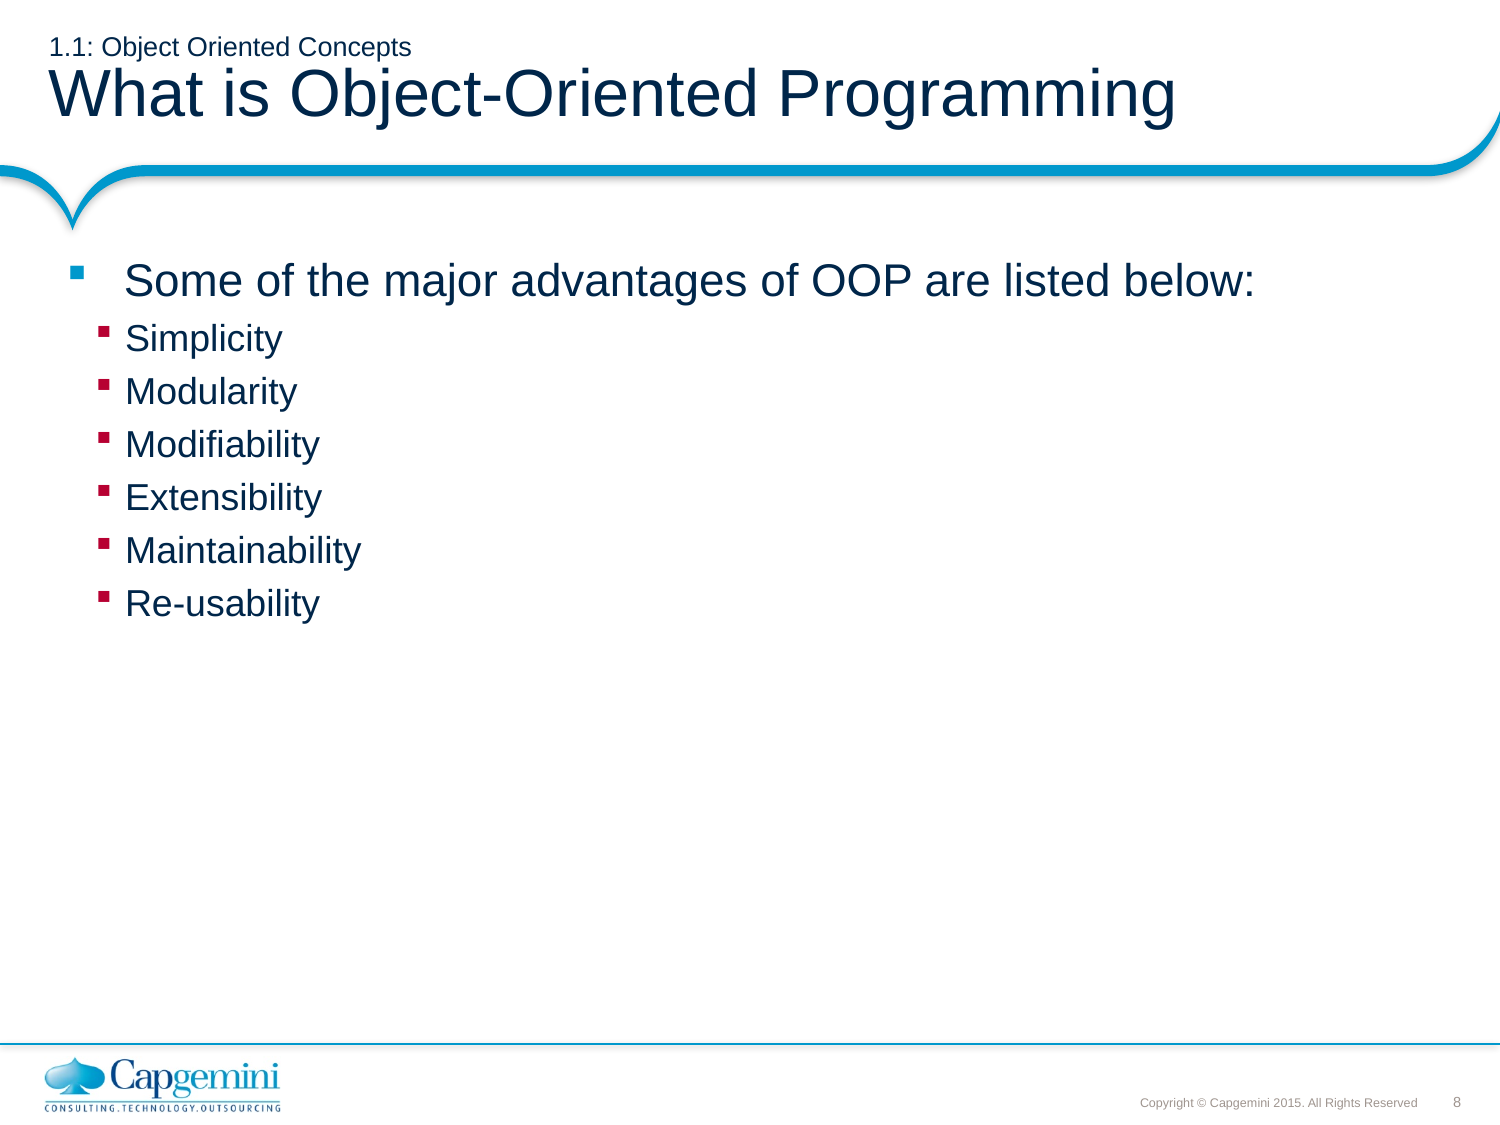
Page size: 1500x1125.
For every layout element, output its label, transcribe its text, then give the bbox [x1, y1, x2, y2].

picture [44, 1056, 281, 1113]
title 1.1: Object Oriented Concepts What is Object-Oriented Programming [0, 0, 1500, 165]
list Some of the major advantages of OOP are listed below: Simplicity Modularity Modifiability Extensibility Maintainability Re-usability [48, 245, 1500, 1007]
